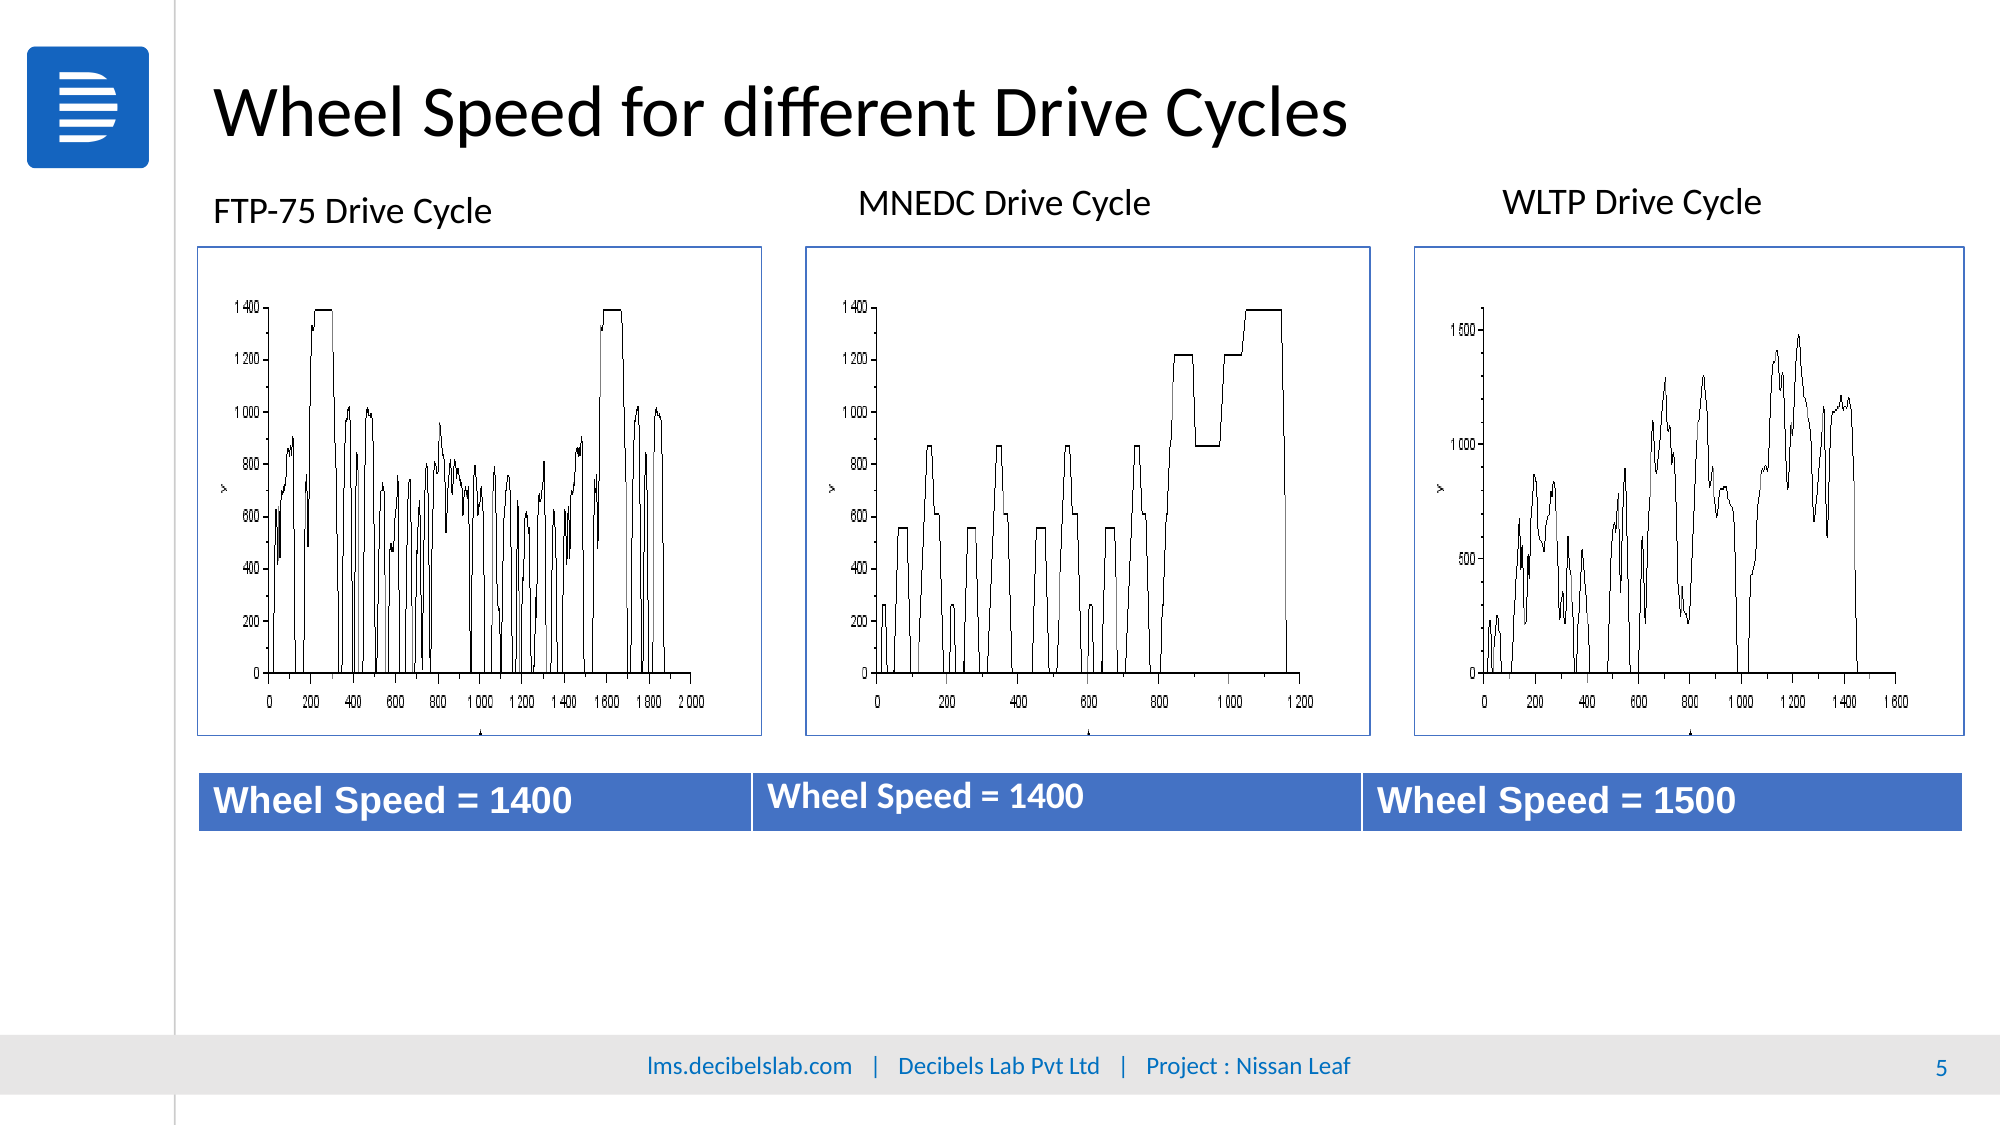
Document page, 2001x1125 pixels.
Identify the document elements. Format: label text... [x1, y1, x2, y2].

title Wheel Speed for different Drive Cycles [198, 54, 1924, 171]
picture [197, 247, 762, 735]
table_header Wheel Speed = 1400 [753, 773, 1361, 831]
text_box MNEDC Drive Cycle [842, 170, 1171, 232]
text_box WLTP Drive Cycle [1487, 169, 1782, 230]
table_header Wheel Speed = 1500 [1363, 773, 1962, 831]
picture [806, 247, 1370, 735]
picture [24, 43, 152, 171]
table_header Wheel Speed = 1400 [199, 773, 751, 831]
footer lms.decibelslab.com | Decibels Lab Pvt Ltd | Project : Nissan Leaf [0, 1034, 2000, 1095]
slide_number ‹#› [1513, 1037, 1964, 1097]
picture [1415, 247, 1964, 735]
text_box FTP-75 Drive Cycle [198, 178, 513, 240]
